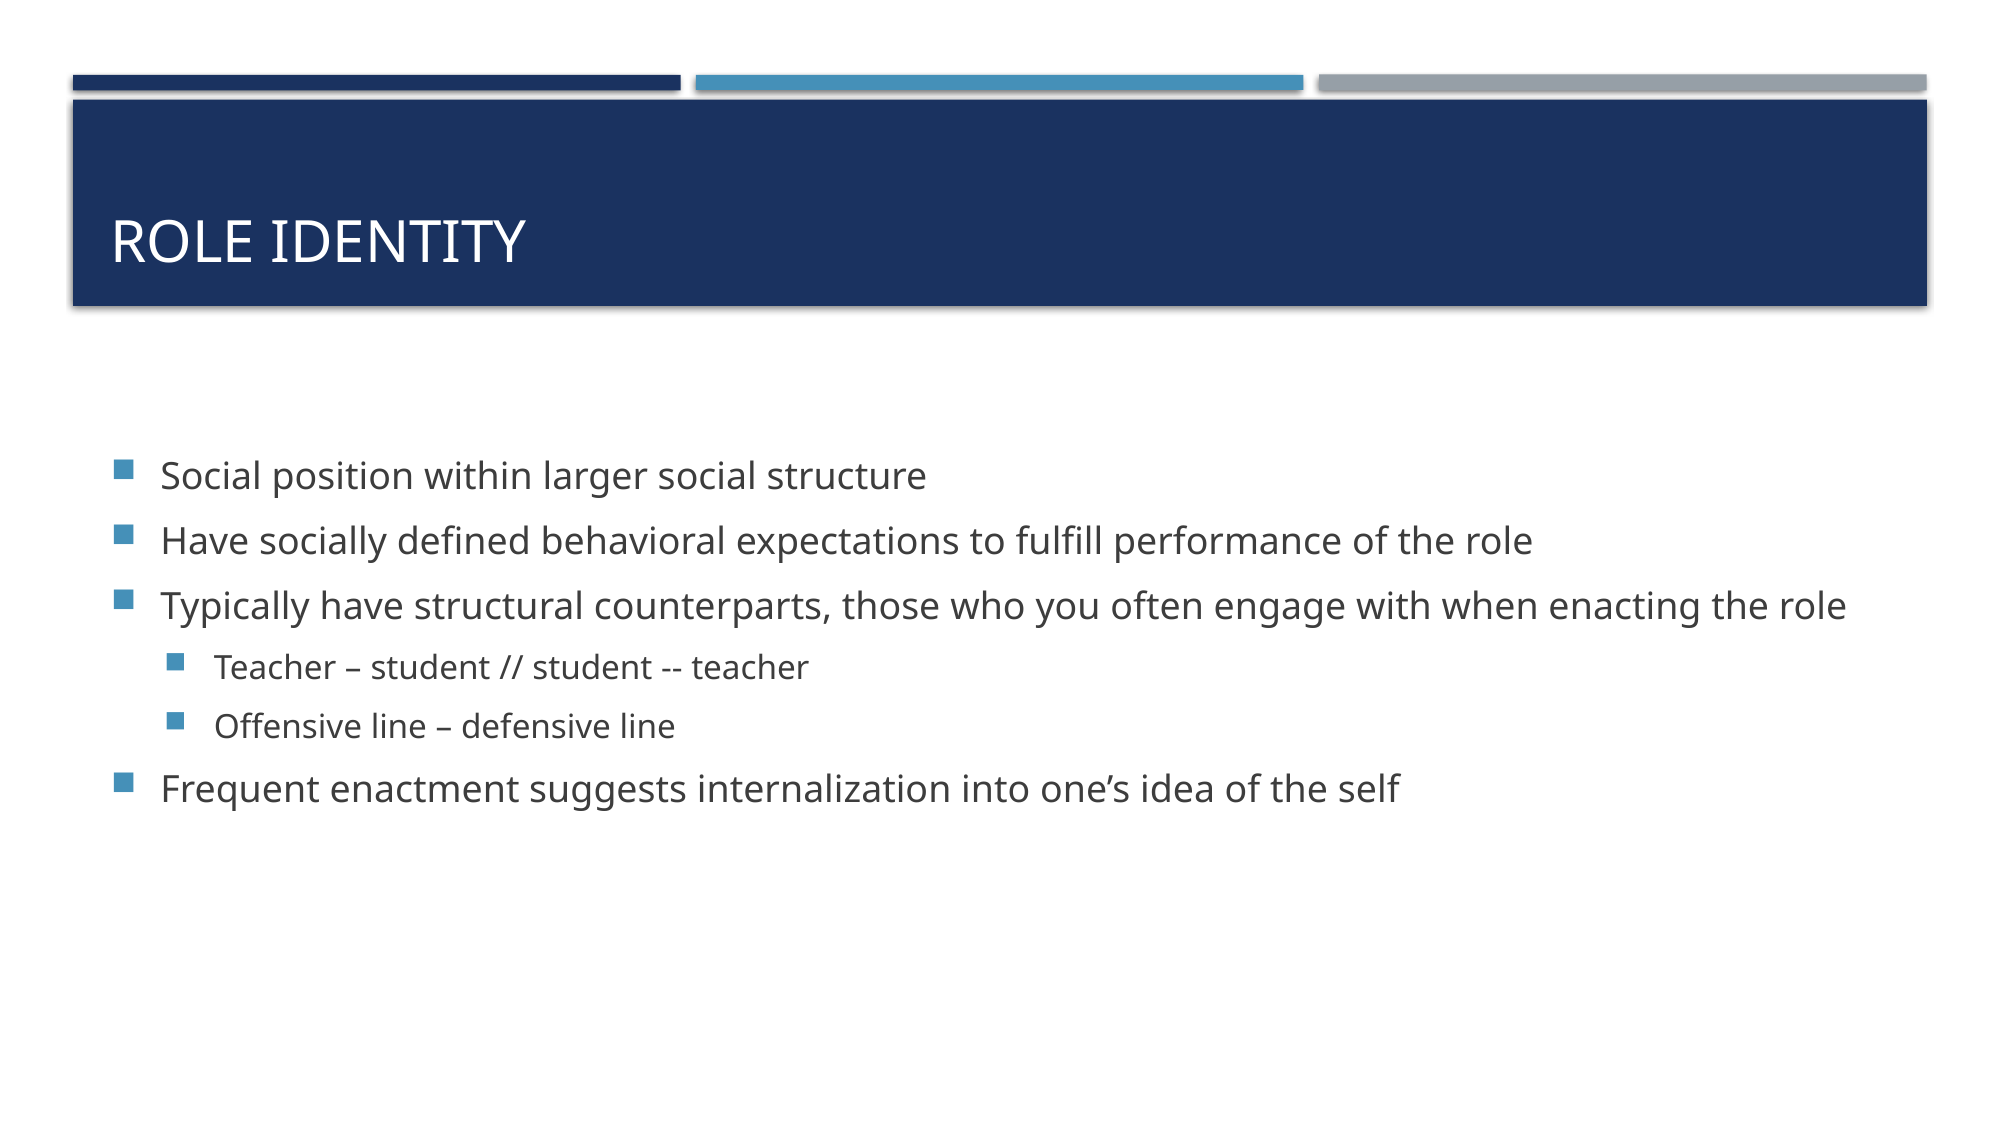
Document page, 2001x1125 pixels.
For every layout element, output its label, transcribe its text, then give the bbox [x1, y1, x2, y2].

list Social position within larger social structure Have socially defined behavioral expectations to fulfill performance of the role Typically have structural counterparts, those who you often engage with when enacting the role Teacher – student // student -- teacher Offensive line – defensive line Frequent enactment suggests internalization into one’s idea of the self [95, 365, 1905, 962]
title Role Identity [95, 119, 1905, 282]
